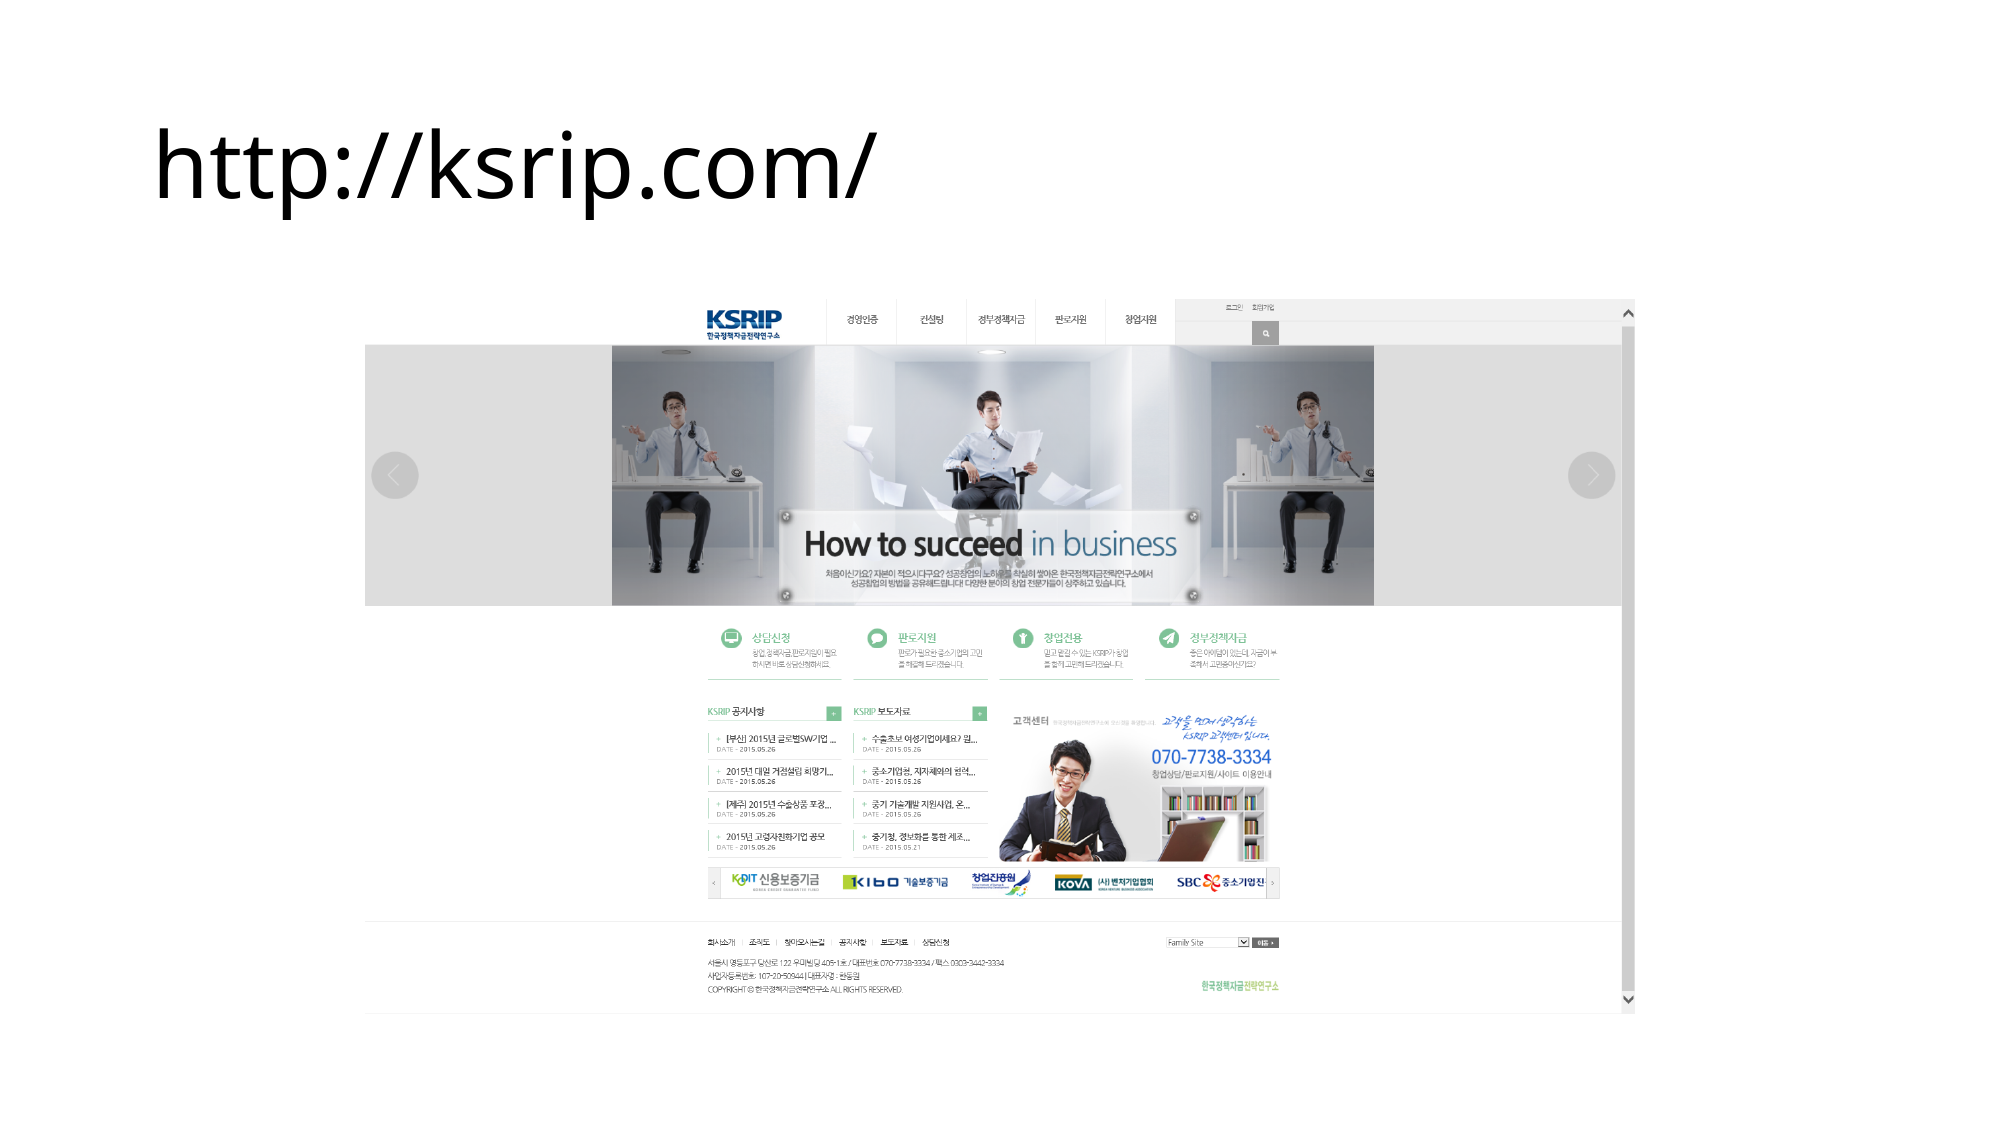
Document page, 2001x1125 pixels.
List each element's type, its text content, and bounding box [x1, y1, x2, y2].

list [365, 299, 1635, 1014]
title http://ksrip.com/ [137, 59, 1863, 278]
